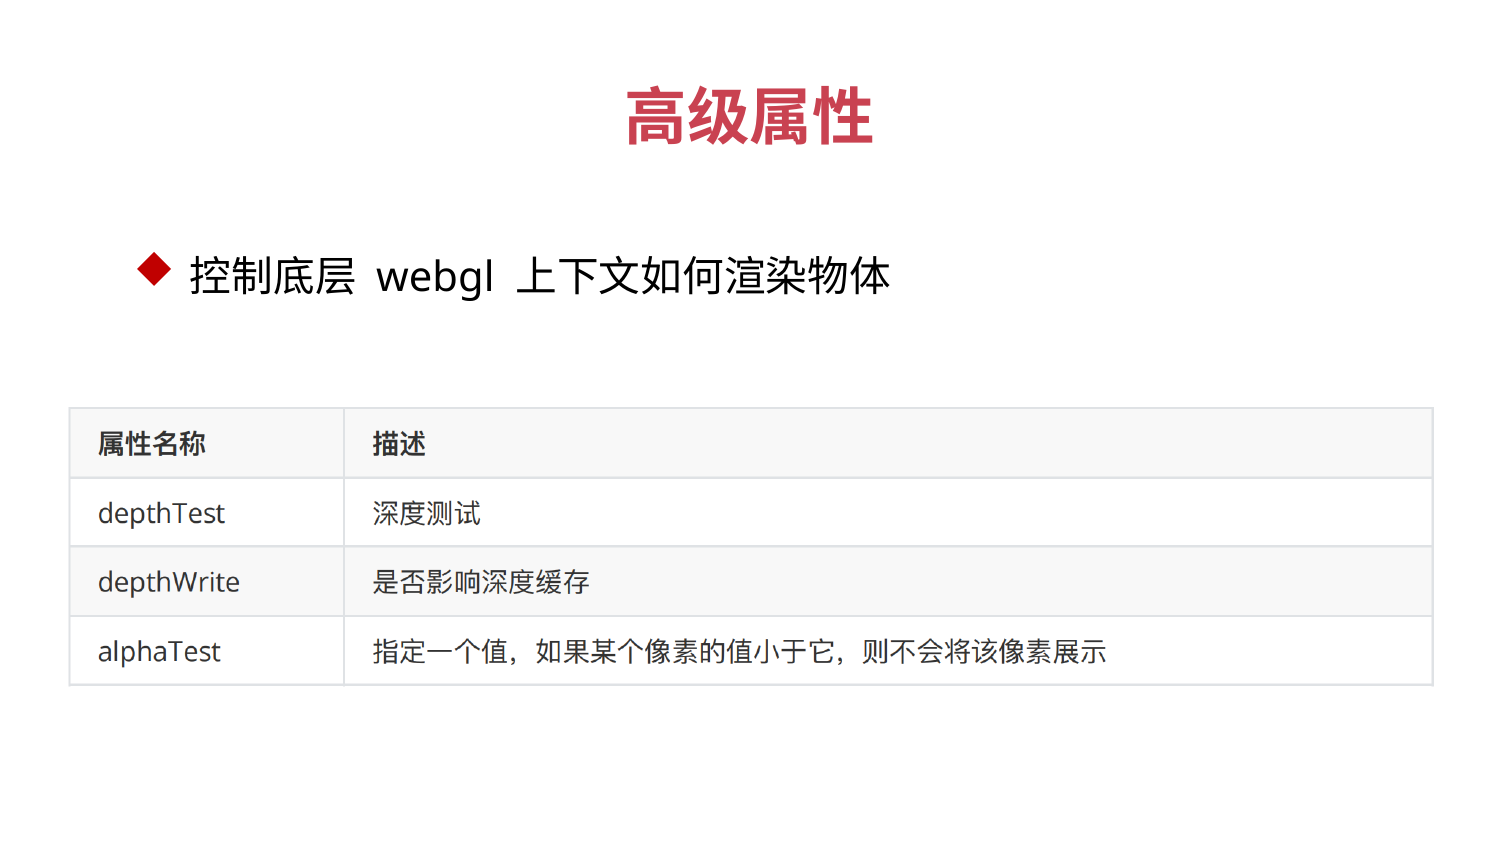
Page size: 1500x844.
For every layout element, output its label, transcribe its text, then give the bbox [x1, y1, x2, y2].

text_box 控制底层 webgl 上下文如何渲染物体 [74, 232, 1425, 317]
picture [60, 398, 1440, 692]
text_box 高级属性 [609, 69, 890, 232]
